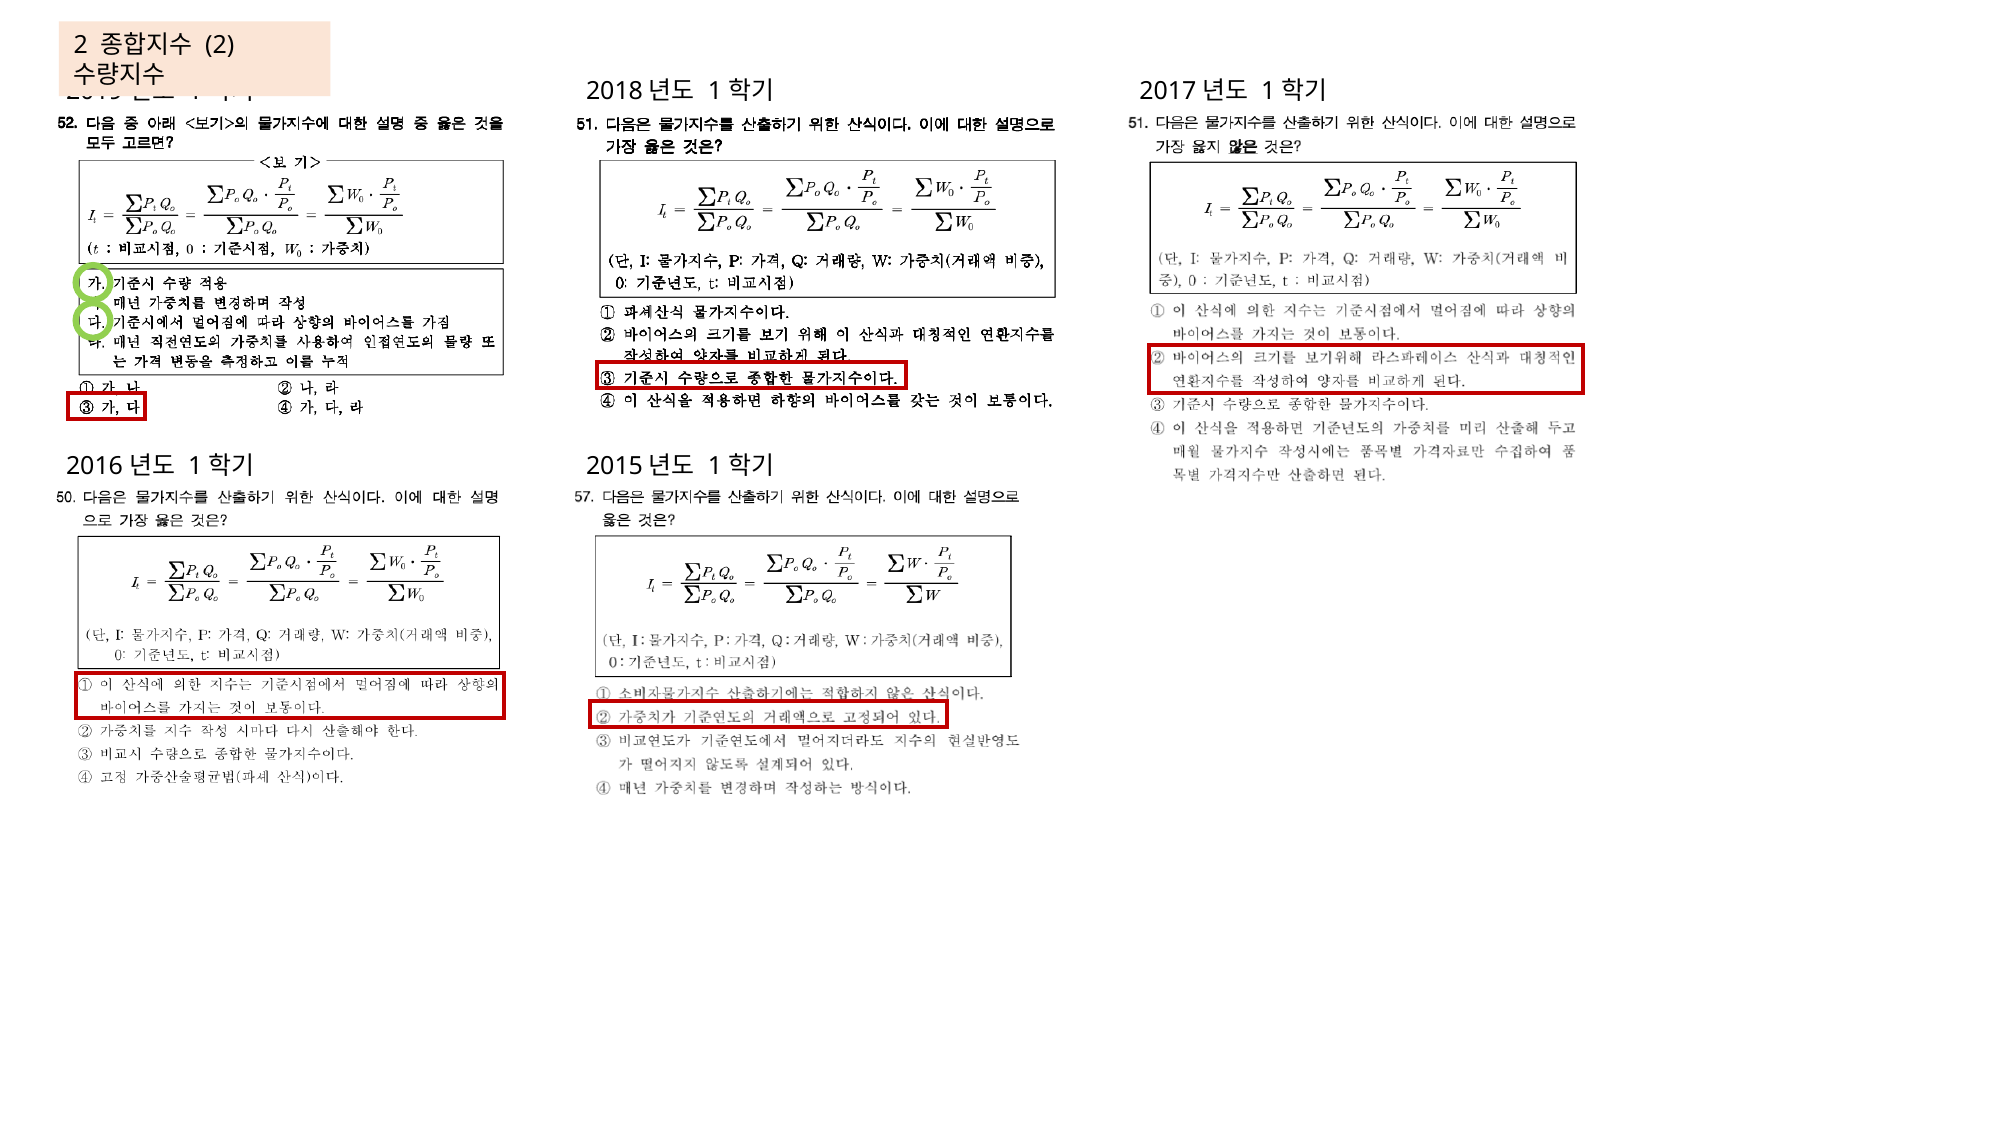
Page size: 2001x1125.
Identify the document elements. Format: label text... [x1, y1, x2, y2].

text_box 2 종합지수 (2) 수량지수 [58, 21, 331, 97]
text_box 2019년도 1학기 [51, 67, 396, 112]
picture [1124, 112, 1583, 488]
picture [51, 487, 505, 794]
picture [571, 112, 1064, 420]
text_box 2018년도 1학기 [571, 67, 916, 112]
text_box 2016년도 1학기 [51, 441, 396, 487]
picture [571, 487, 1025, 799]
picture [51, 112, 510, 420]
text_box 2015년도 1학기 [571, 441, 916, 487]
text_box 2017년도 1학기 [1124, 67, 1469, 112]
